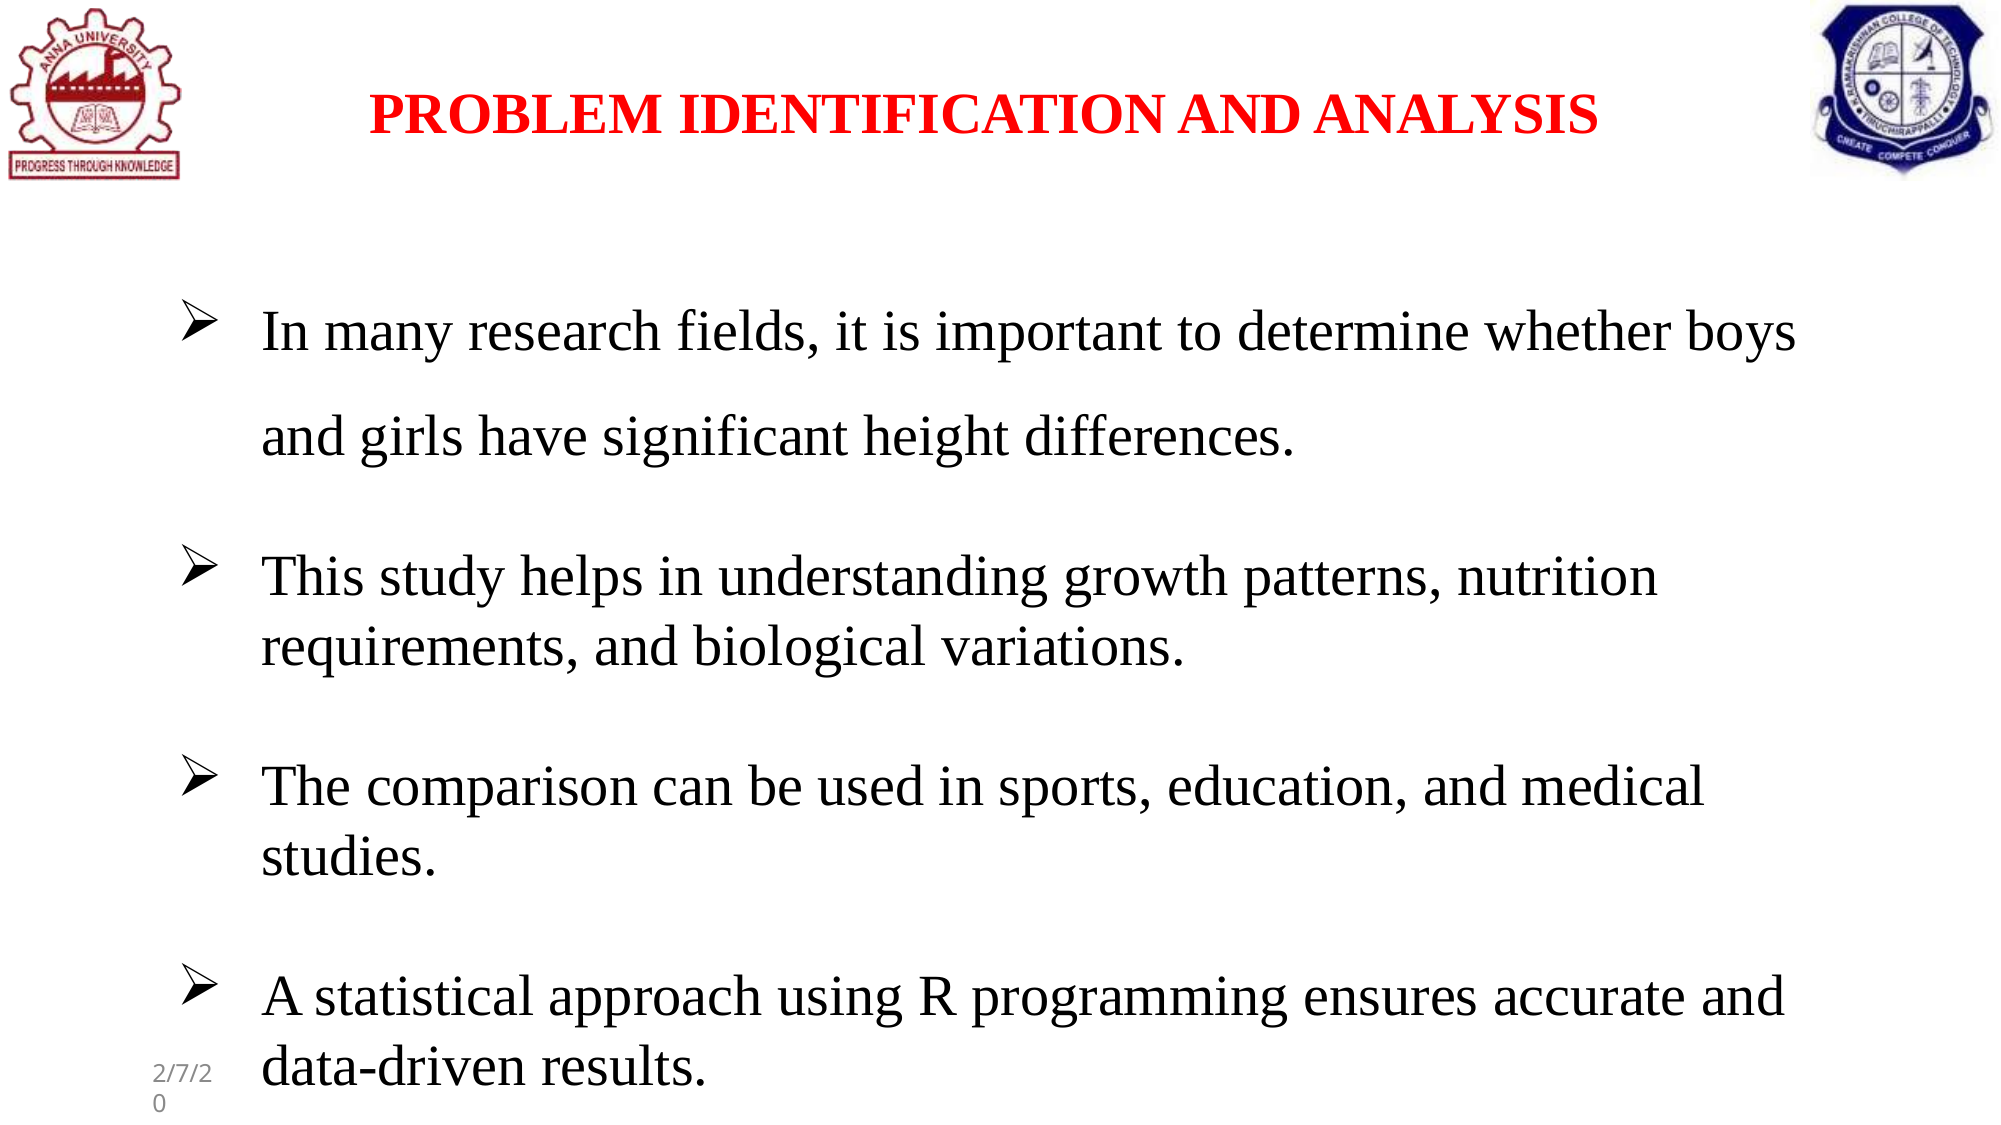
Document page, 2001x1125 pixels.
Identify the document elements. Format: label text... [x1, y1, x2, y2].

picture [1810, 0, 2000, 181]
text_box 2/7/20 [150, 1055, 162, 1118]
text_box In many research fields, it is important to determine whether boys and girls have significant height differences. This study helps in understanding growth patterns, nutrition requirements, and biological variations. The comparison can be used in sports, education, and medical studies. A statistical approach using R programming ensures accurate and data-driven results. [162, 249, 1887, 1125]
picture [8, 8, 183, 181]
title PROBLEM IDENTIFICATION AND ANALYSIS [200, 15, 1763, 249]
